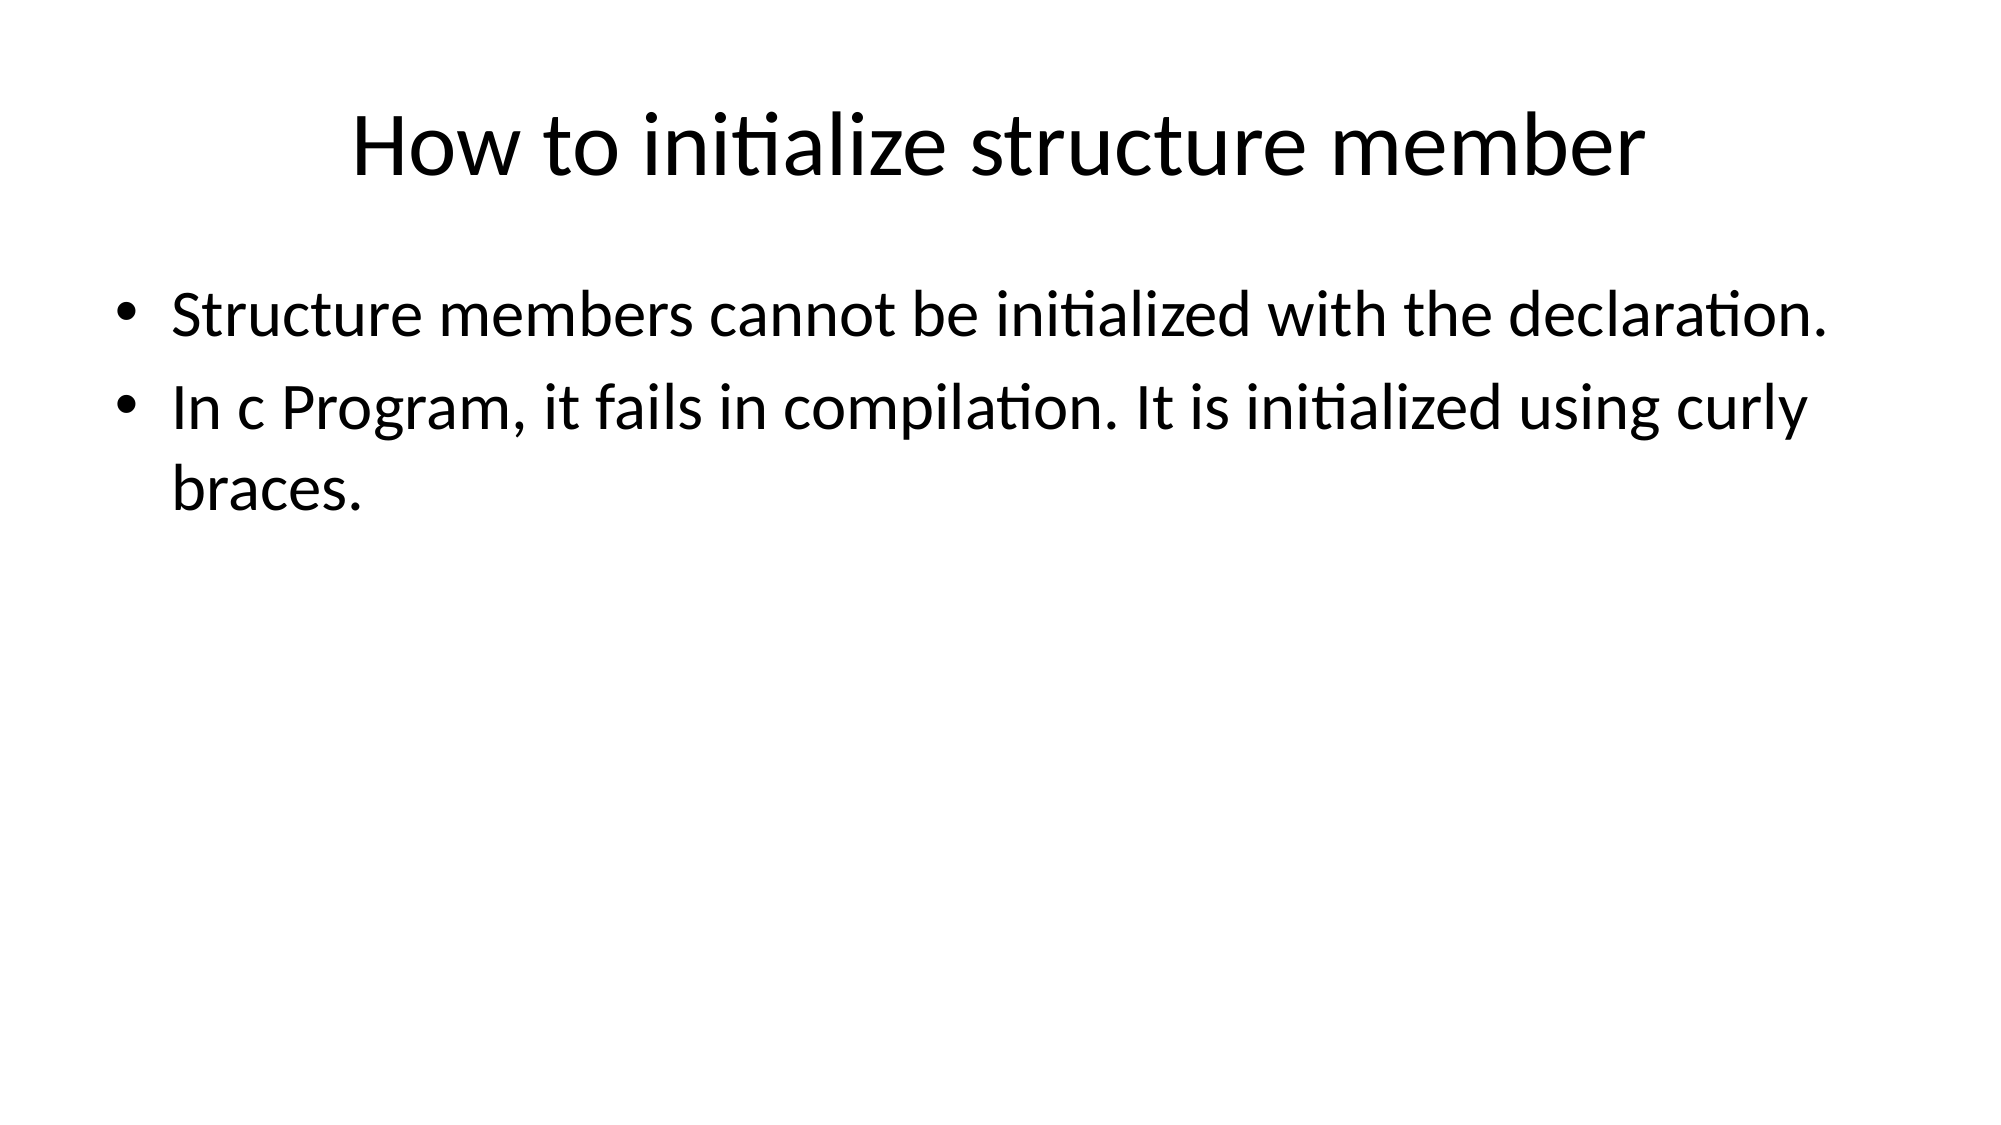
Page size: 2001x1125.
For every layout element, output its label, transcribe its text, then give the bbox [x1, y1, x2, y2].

title How to initialize structure member [99, 45, 1900, 233]
list Structure members cannot be initialized with the declaration. In c Program, it fails in compilation. It is initialized using curly braces. [99, 262, 1900, 1005]
